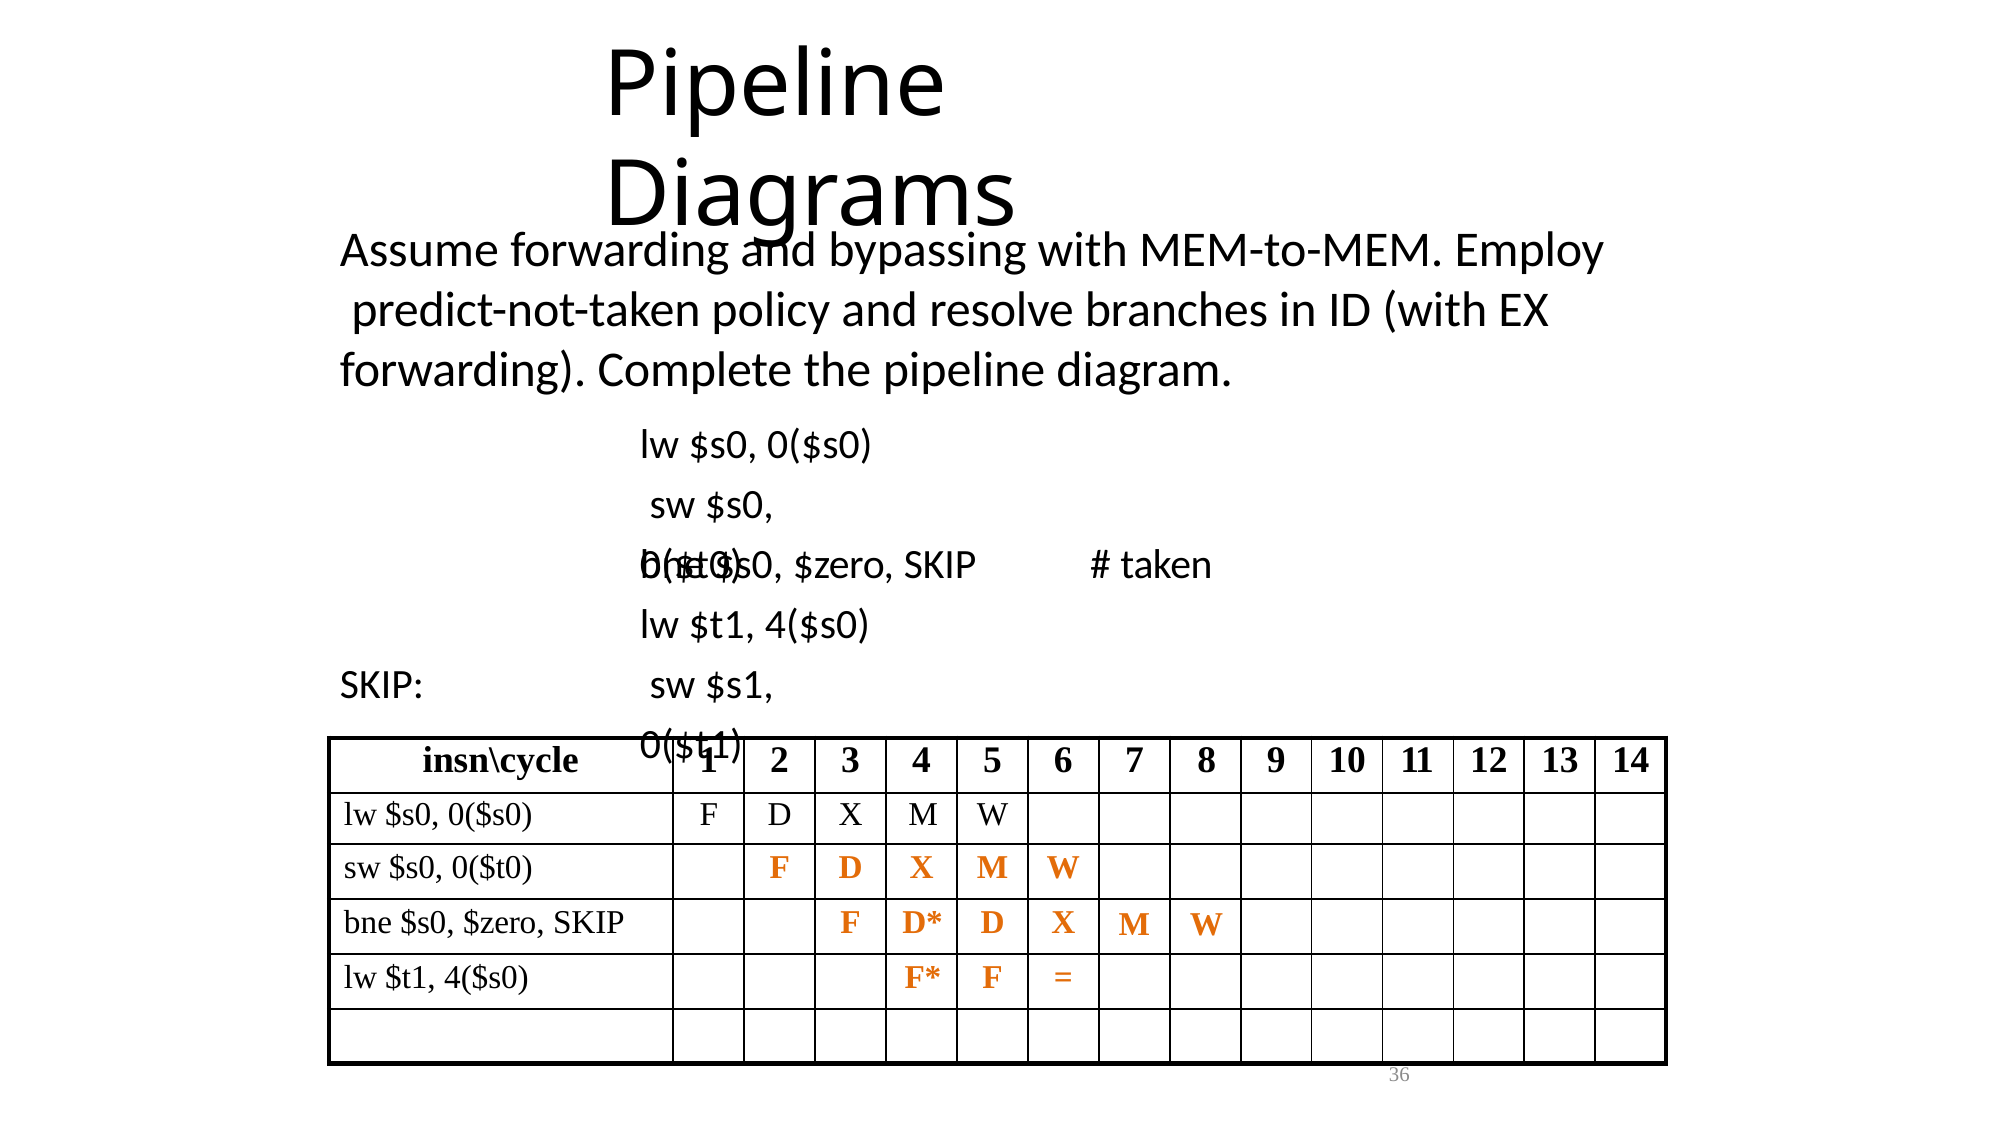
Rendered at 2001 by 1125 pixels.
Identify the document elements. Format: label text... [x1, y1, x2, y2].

table_cell W [1171, 900, 1240, 953]
slide_number 36 [1382, 747, 1419, 1125]
table_cell [1242, 1010, 1311, 1061]
table_cell [1100, 955, 1169, 1008]
table_cell [745, 900, 814, 953]
table_cell [1419, 794, 1453, 843]
table_cell [1596, 845, 1664, 898]
table_cell [1525, 1010, 1594, 1061]
table_cell [1525, 845, 1594, 898]
table_cell [1419, 900, 1453, 953]
table_cell [1525, 794, 1594, 843]
text_box Assume forwarding and bypassing with MEM-to-MEM. Employ predict-not-taken policy and resolve branches in ID (with EX forwarding). Complete the pipeline diagram. lw $s0, 0($s0) sw $s0, 0($t0) [337, 214, 1613, 587]
table_header 13 [1525, 740, 1594, 792]
table_cell [1242, 900, 1311, 953]
table_header 10 [1312, 740, 1382, 792]
table_cell [745, 1010, 814, 1061]
table_cell [1171, 845, 1240, 898]
table_cell [1171, 955, 1240, 1008]
table_header 4 [887, 767, 956, 792]
table_cell [745, 955, 814, 1008]
table_cell [1454, 955, 1523, 1008]
table_cell M [887, 794, 956, 843]
table_header 5 [958, 740, 1027, 792]
table_cell D* [887, 900, 956, 953]
table_cell [331, 1010, 672, 1061]
table_cell F [816, 900, 885, 953]
table_cell [887, 1010, 956, 1061]
table_header 14 [1596, 740, 1664, 792]
title Pipeline Diagrams [601, 21, 1274, 214]
table_cell M [1100, 900, 1169, 953]
table_cell sw $s0, 0($t0) [331, 845, 672, 898]
table_cell lw $t1, 4($s0) [331, 955, 672, 1008]
table_header 2 [745, 767, 814, 792]
table_cell = [1029, 955, 1098, 1008]
table_header 8 [1171, 740, 1240, 792]
table_header 3 [816, 767, 885, 792]
text_box SKIP: [337, 654, 427, 707]
table_cell [1596, 794, 1664, 843]
table_cell [1596, 900, 1664, 953]
table_cell [1312, 900, 1382, 953]
table_cell F [958, 955, 1027, 1008]
table_cell [1029, 1010, 1098, 1061]
table_cell [1029, 794, 1098, 843]
table_cell [1312, 845, 1382, 898]
table_cell [1100, 1010, 1169, 1061]
table_cell [958, 1010, 1027, 1061]
table_header insn\cycle [331, 740, 672, 792]
table_header 1 [674, 767, 743, 792]
table_header 11 [1383, 740, 1453, 792]
table_cell F [674, 794, 743, 843]
table_cell [1596, 1010, 1664, 1061]
table_cell X [1029, 900, 1098, 953]
table_cell [1242, 845, 1311, 898]
table_cell [1454, 845, 1523, 898]
table_header 9 [1242, 740, 1311, 792]
table_cell X [816, 794, 885, 843]
table_cell D [745, 794, 814, 843]
table_cell [674, 900, 743, 953]
table_cell [1171, 1010, 1240, 1061]
table_cell [1454, 1010, 1523, 1061]
table_header 12 [1454, 740, 1523, 792]
table_cell [1525, 900, 1594, 953]
table_header 6 [1029, 740, 1098, 792]
table_cell [1525, 955, 1594, 1008]
table_cell [1419, 845, 1453, 898]
table_cell [1242, 794, 1311, 843]
table_cell [816, 1010, 885, 1061]
table_cell X [887, 845, 956, 898]
table_cell [674, 955, 743, 1008]
table_cell [1312, 1010, 1382, 1061]
table_cell [1454, 794, 1523, 843]
text_box # taken [1088, 534, 1217, 587]
table_cell [1242, 955, 1311, 1008]
table_cell [1419, 1010, 1453, 1061]
table_cell [1312, 955, 1382, 1008]
table_cell W [958, 794, 1027, 843]
table_cell [816, 955, 885, 1008]
table_cell [1100, 845, 1169, 898]
table_cell [1419, 955, 1453, 1008]
table_cell [1454, 900, 1523, 953]
table_cell bne $s0, $zero, SKIP [331, 900, 672, 953]
table_cell D [816, 845, 885, 898]
table_cell [1100, 794, 1169, 843]
table_cell [1596, 955, 1664, 1008]
table_cell [1171, 794, 1240, 843]
table_cell [674, 845, 743, 898]
table_cell [1312, 794, 1382, 843]
text_box bne $s0, $zero, SKIP lw $t1, 4($s0) sw $s1, 0($t1) [637, 524, 980, 767]
table_header 7 [1100, 740, 1169, 792]
table_cell W [1029, 845, 1098, 898]
table_cell lw $s0, 0($s0) [331, 794, 672, 843]
table_cell M [958, 845, 1027, 898]
table_cell D [958, 900, 1027, 953]
table_cell [674, 1010, 743, 1061]
table_cell F [745, 845, 814, 898]
table_cell F* [887, 955, 956, 1008]
